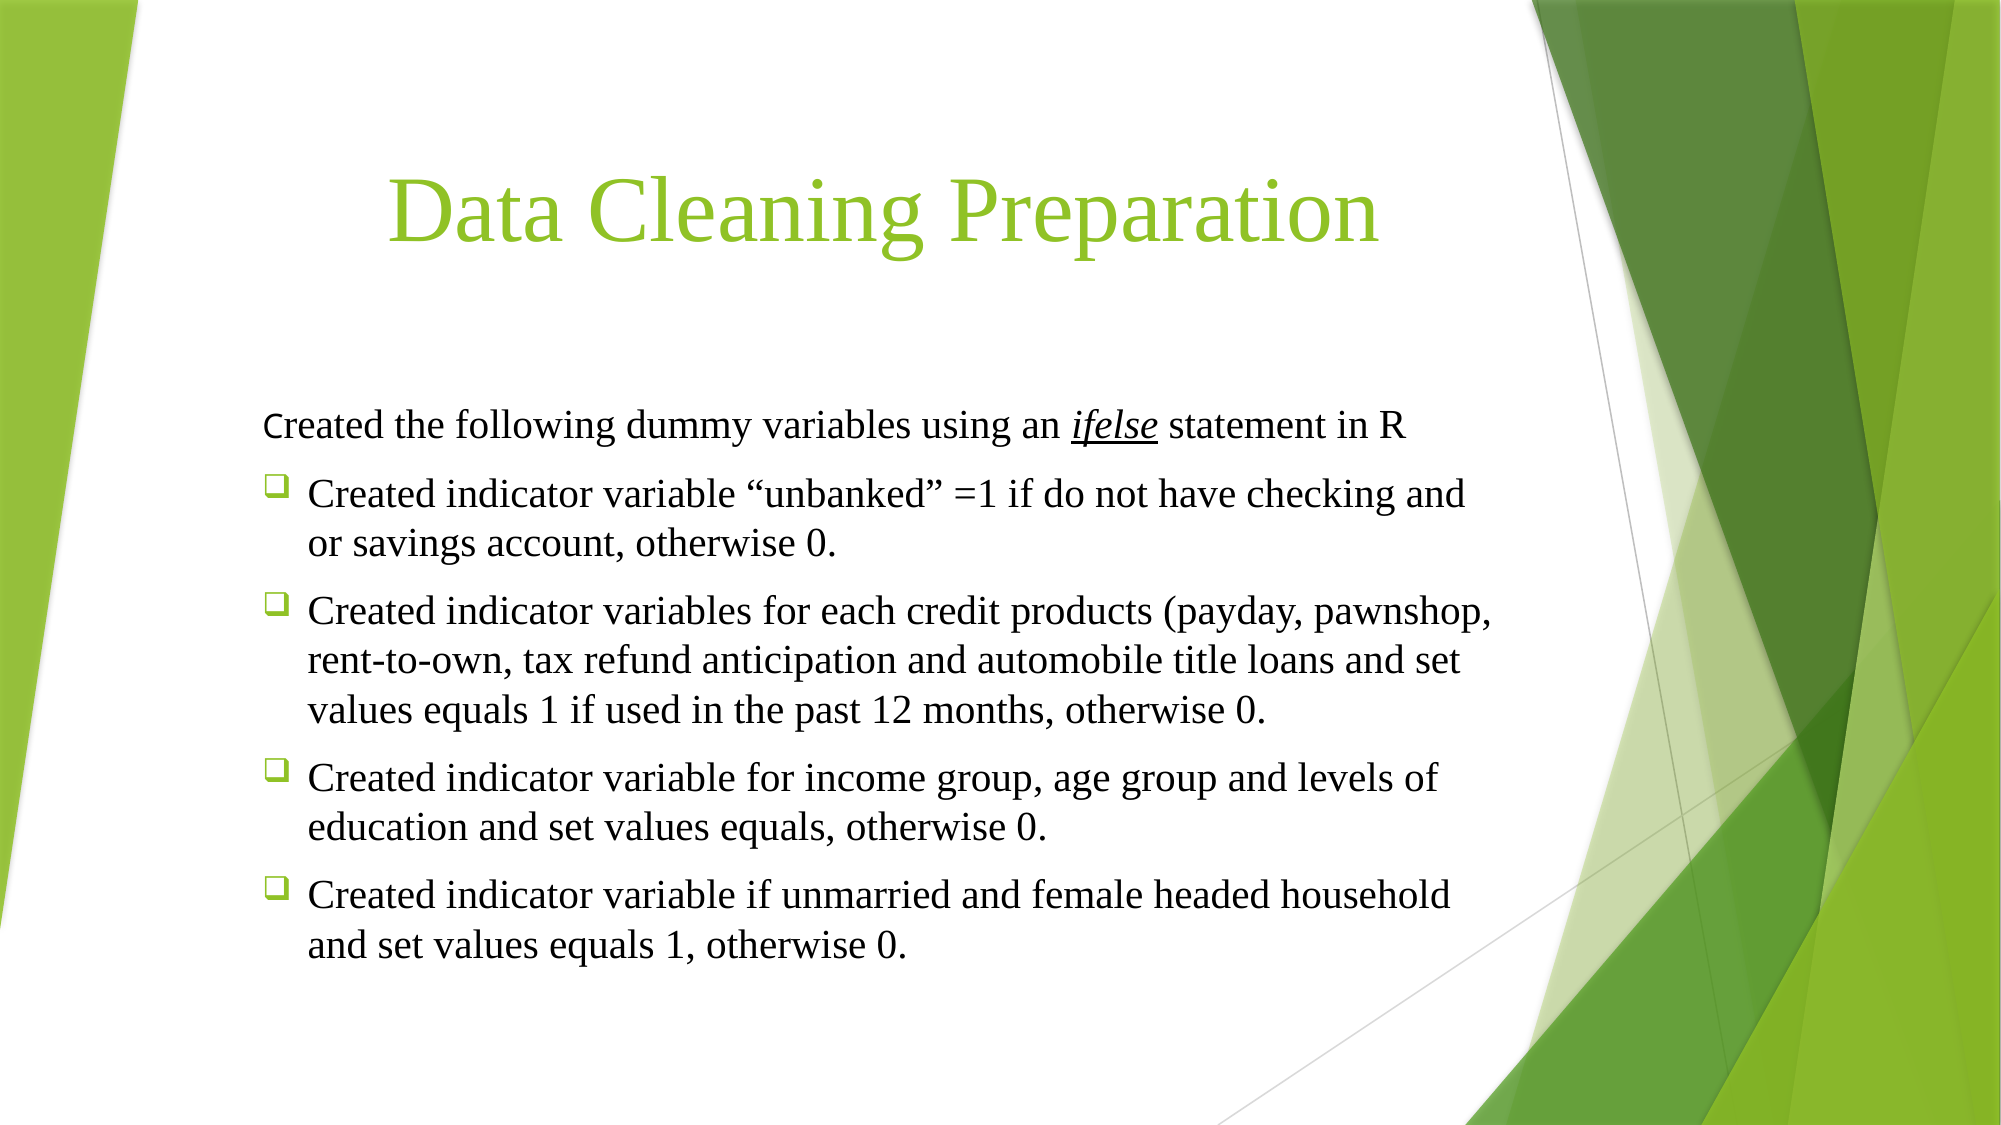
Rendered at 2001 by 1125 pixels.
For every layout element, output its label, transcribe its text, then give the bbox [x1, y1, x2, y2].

subtitle Created the following dummy variables using an ifelse statement in R Created indicator variable “unbanked” =1 if do not have checking and or savings account, otherwise 0. Created indicator variables for each credit products (payday, pawnshop, rent-to-own, tax refund anticipation and automobile title loans and set values equals 1 if used in the past 12 months, otherwise 0. Created indicator variable for income group, age group and levels of education and set values equals, otherwise 0. Created indicator variable if unmarried and female headed household and set values equals 1, otherwise 0. [247, 390, 1522, 1028]
title Data Cleaning Preparation [247, 110, 1522, 268]
